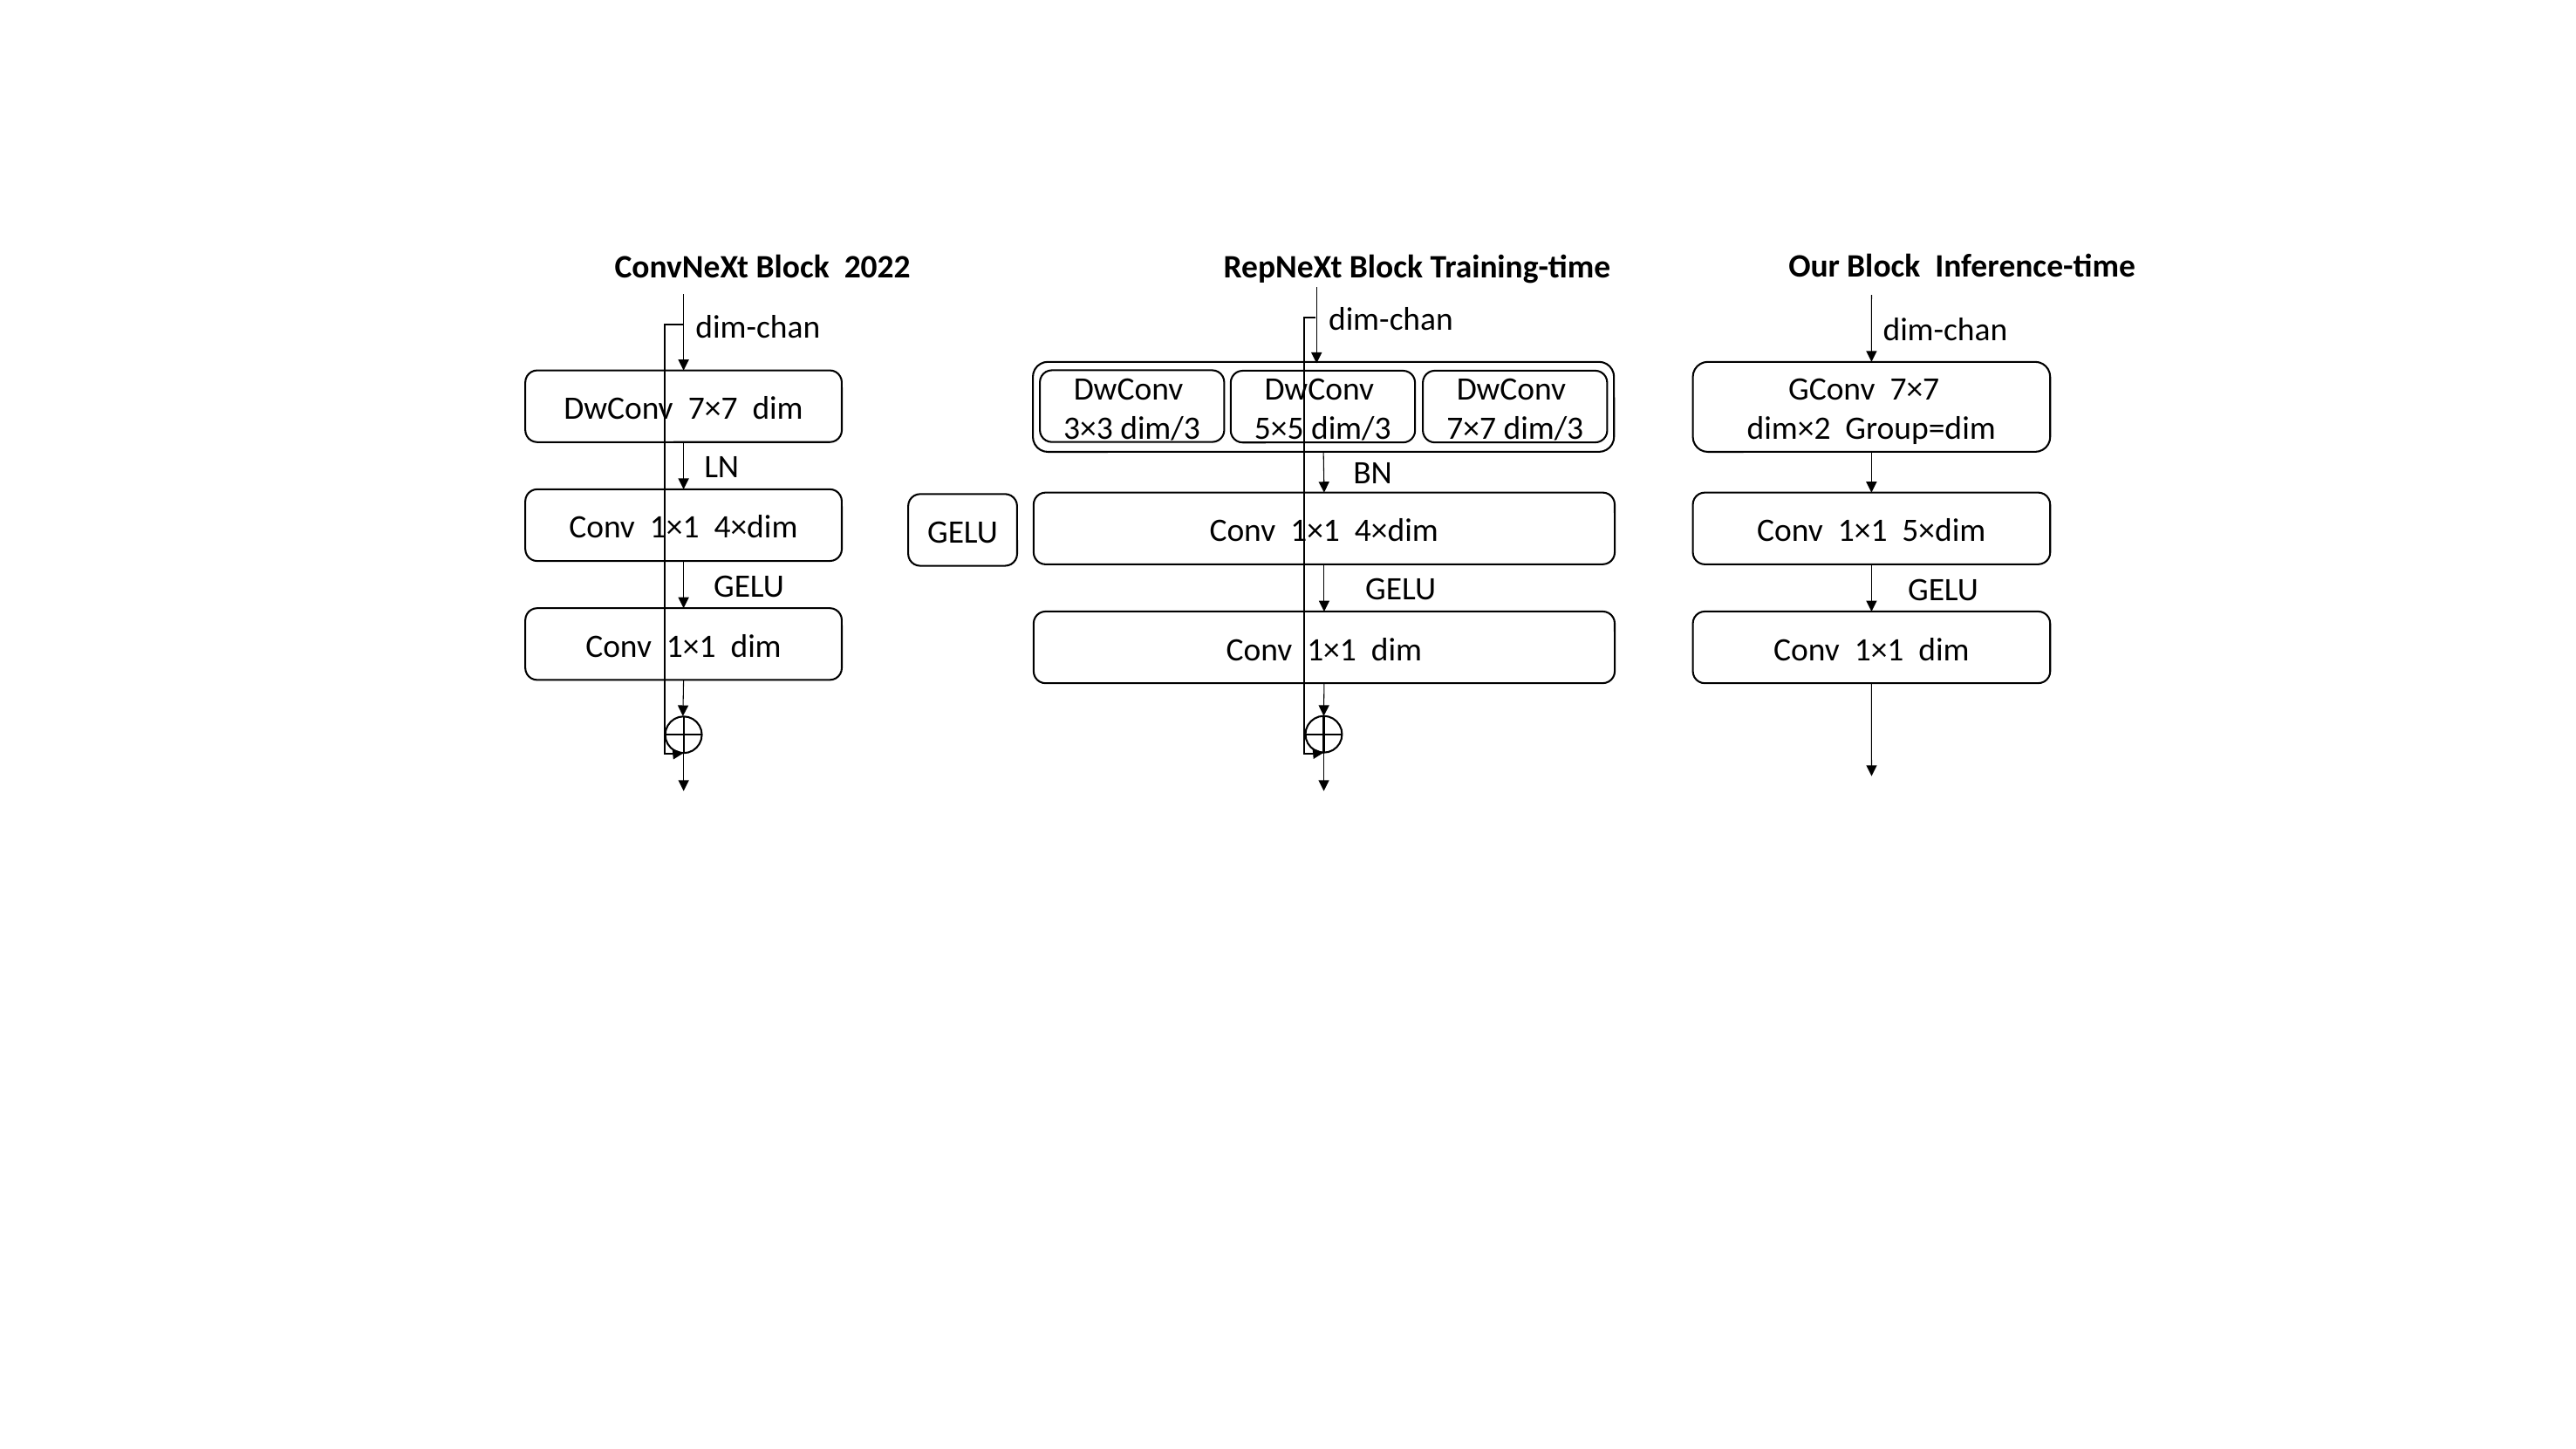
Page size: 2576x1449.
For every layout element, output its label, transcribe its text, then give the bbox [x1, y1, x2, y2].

text_box RepNeXt Block Training-time [1211, 238, 1625, 291]
text_box Our Block Inference-time [1775, 237, 2149, 290]
text_box ConvNeXt Block 2022 [601, 238, 924, 290]
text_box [1692, 295, 2070, 776]
text_box GELU [907, 493, 1019, 567]
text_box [1033, 287, 1616, 791]
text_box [525, 294, 883, 791]
